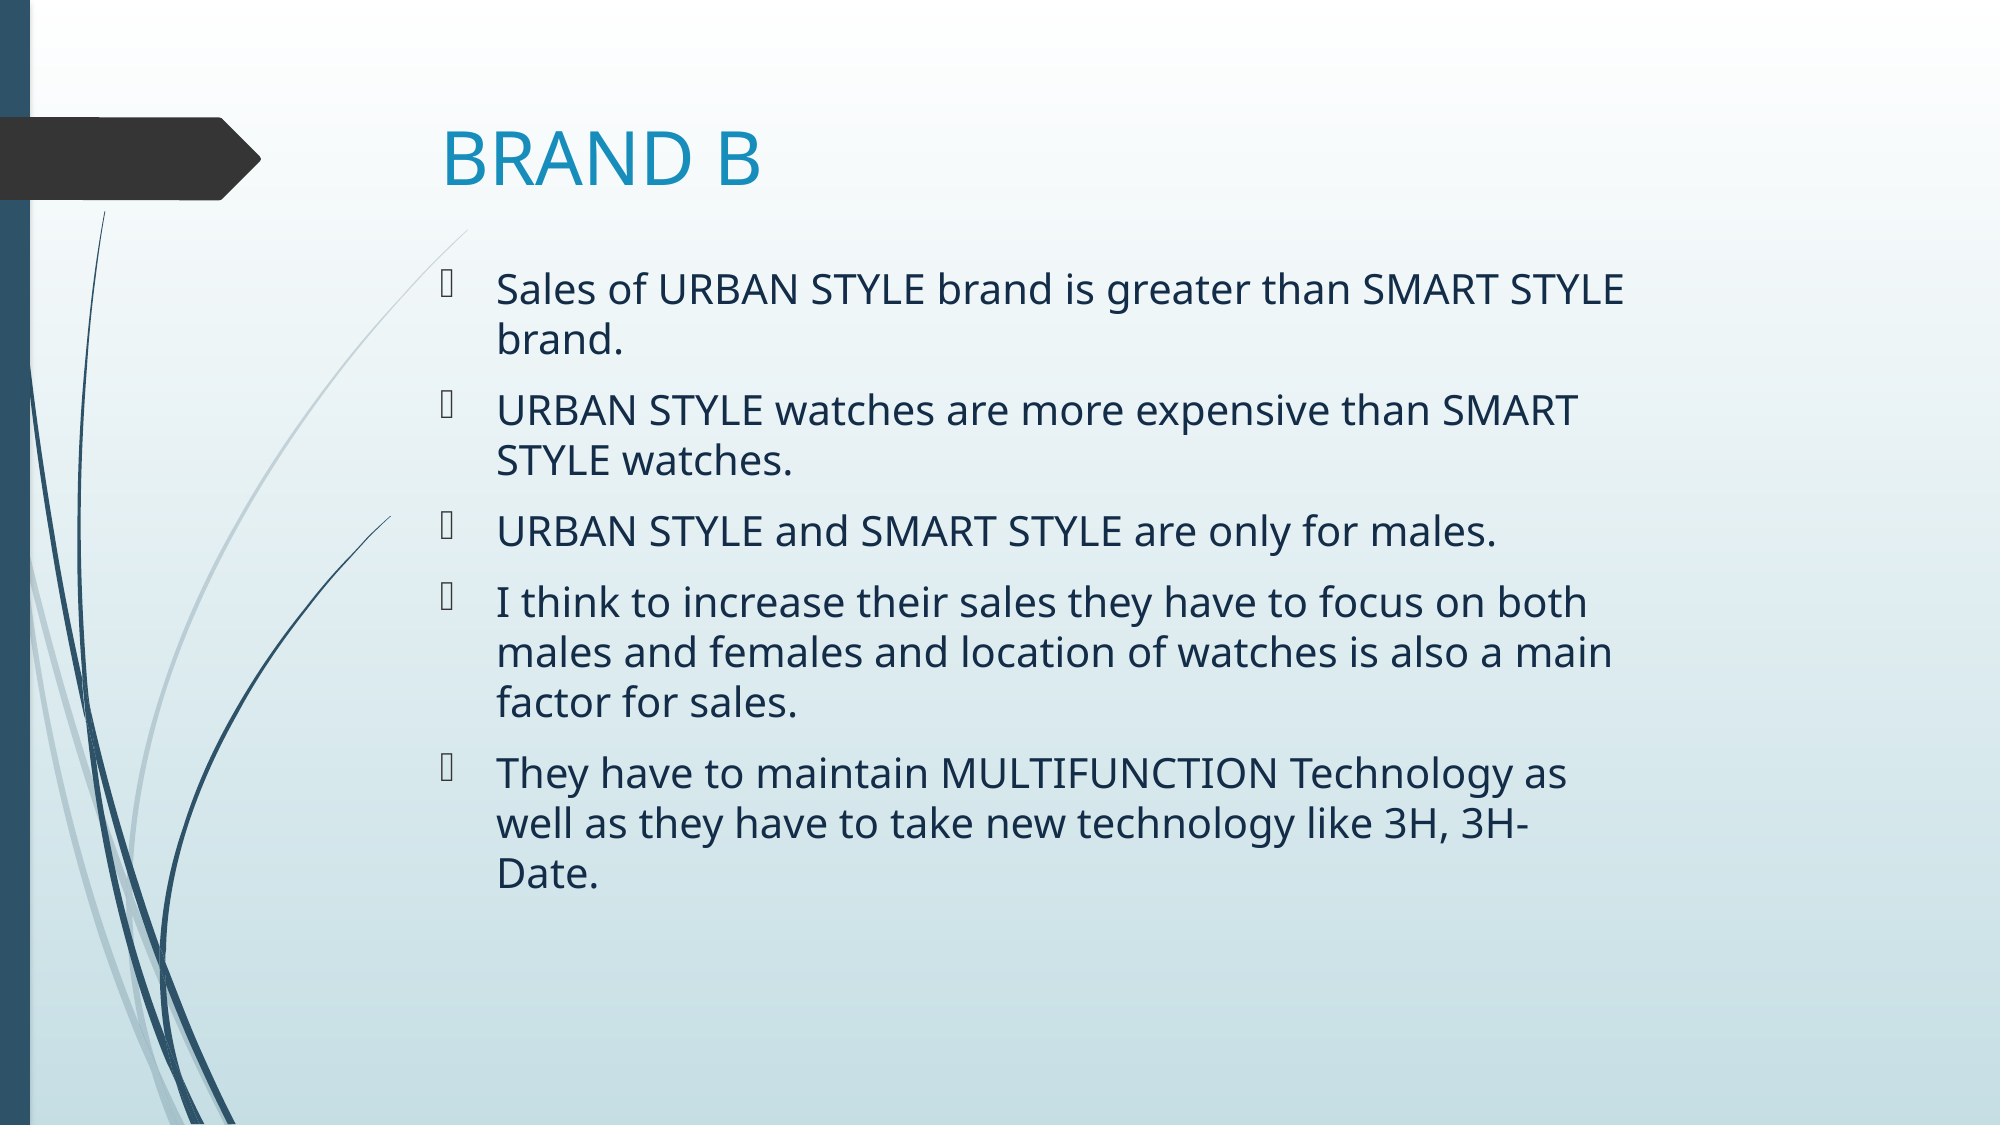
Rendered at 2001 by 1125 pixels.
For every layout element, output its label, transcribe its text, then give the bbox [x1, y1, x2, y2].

list Sales of URBAN STYLE brand is greater than SMART STYLE brand. URBAN STYLE watches are more expensive than SMART STYLE watches. URBAN STYLE and SMART STYLE are only for males. I think to increase their sales they have to focus on both males and females and location of watches is also a main factor for sales. They have to maintain MULTIFUNCTION Technology as well as they have to take new technology like 3H, 3H-Date. [424, 254, 1642, 970]
title BRAND B [425, 102, 1888, 255]
